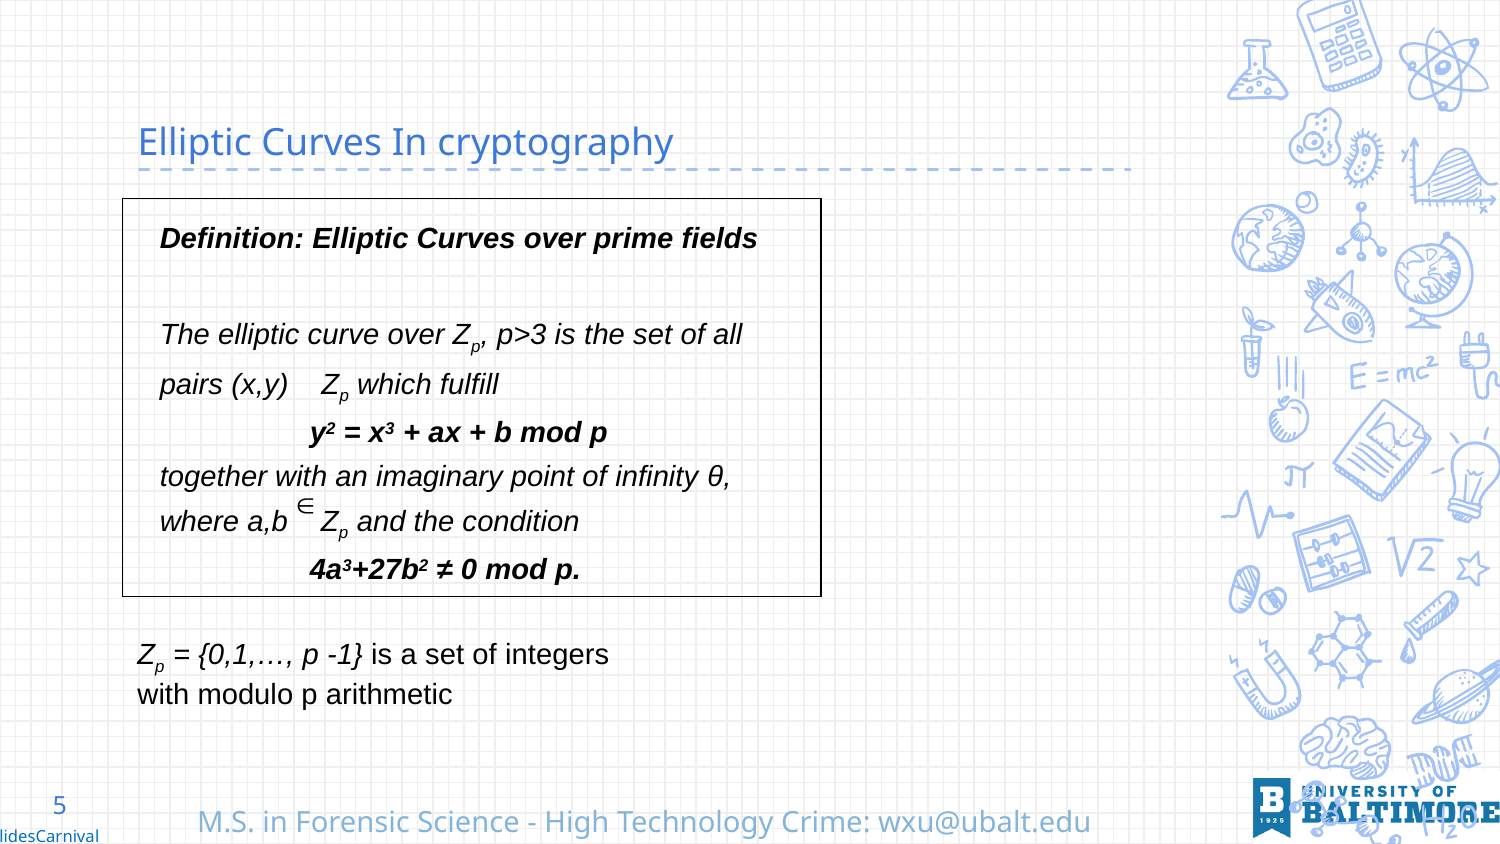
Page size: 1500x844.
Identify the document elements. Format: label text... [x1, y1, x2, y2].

text_box Definition: Elliptic Curves over prime fields The elliptic curve over Zp, p>3 is the set of all pairs (x,y) Zp which fulfill y2 = x3 + ax + b mod p together with an imaginary point of infinity θ, where a,b Zp and the condition 4a3+27b2 ≠ 0 mod p. [159, 210, 759, 621]
picture [1253, 771, 1500, 844]
slide_number 5 [14, 774, 105, 840]
picture [1316, 786, 1321, 797]
title Elliptic Curves In cryptography [122, 36, 1130, 178]
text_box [294, 494, 319, 520]
picture [1365, 817, 1376, 833]
text_box Zp = {0,1,…, p -1} is a set of integers with modulo p arithmetic [122, 628, 873, 718]
text_box [122, 198, 822, 597]
picture [1327, 813, 1336, 822]
